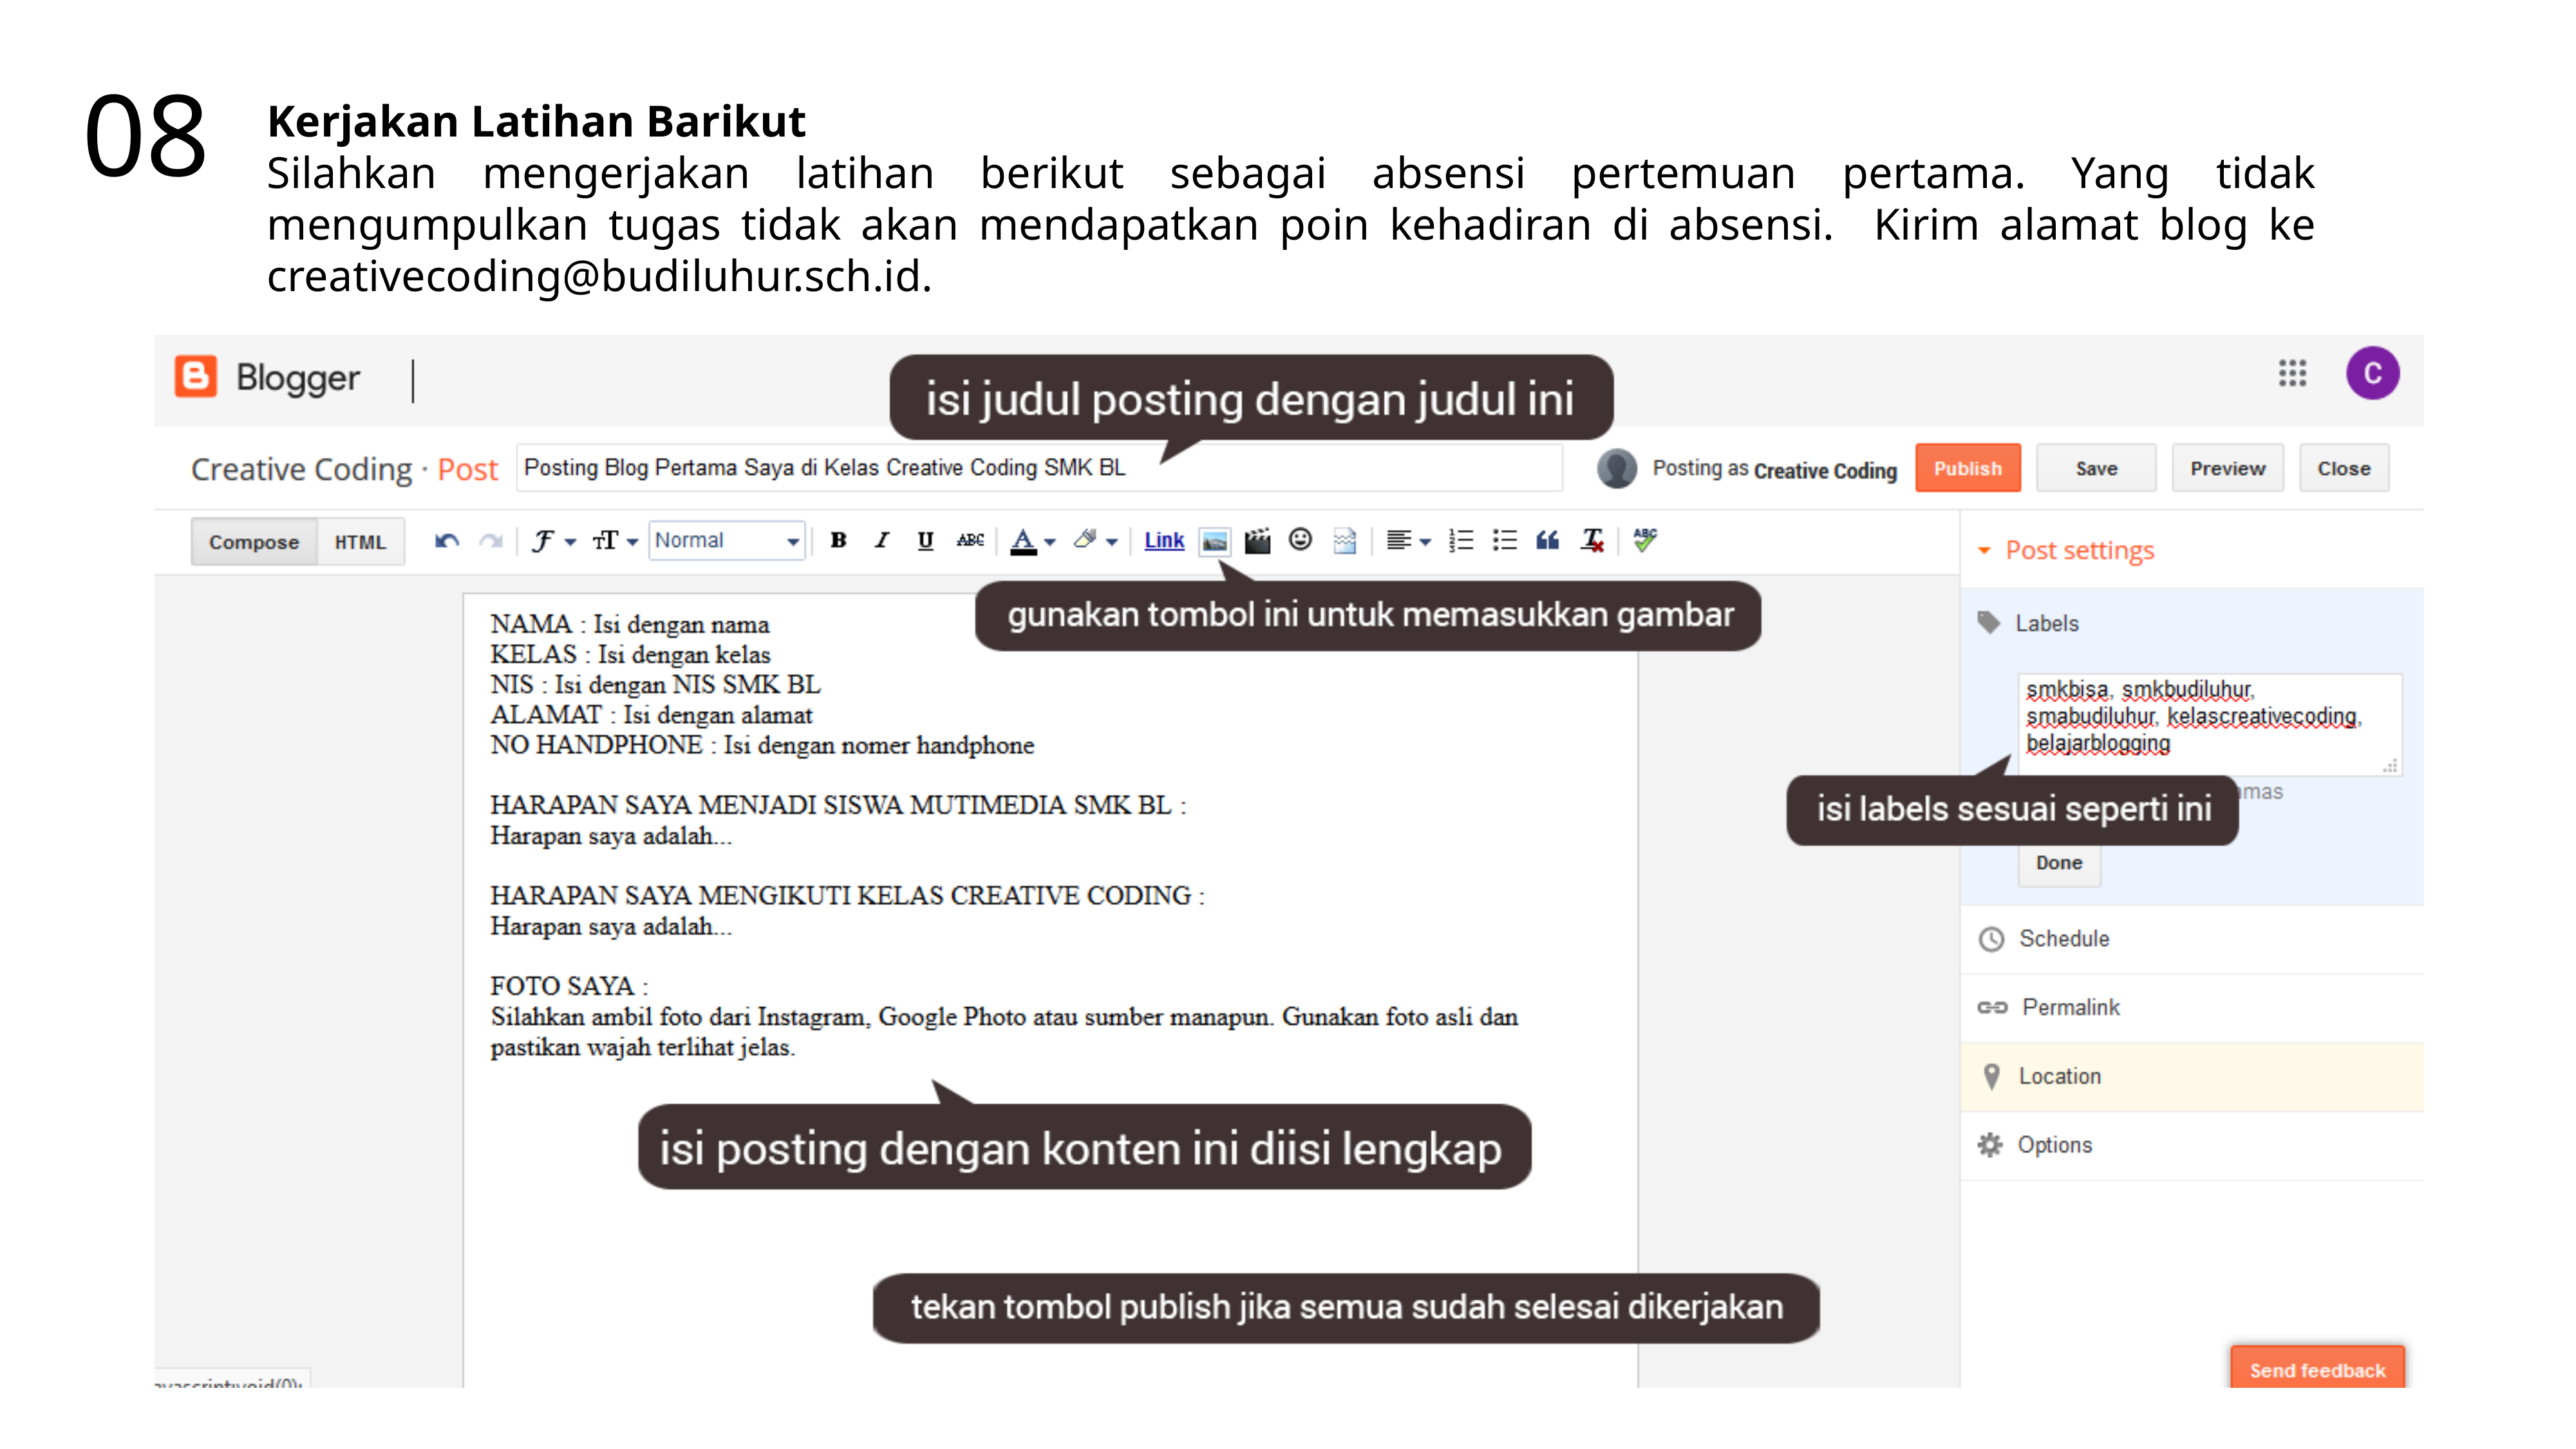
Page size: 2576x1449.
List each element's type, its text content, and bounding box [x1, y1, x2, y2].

text_box 08 [82, 63, 258, 180]
picture [136, 335, 2439, 1388]
text_box Kerjakan Latihan Barikut Silahkan mengerjakan latihan berikut sebagai absensi pertemuan pertama. Yang tidak mengumpulkan tugas tidak akan mendapatkan poin kehadiran di absensi. Kirim alamat blog ke creativecoding@budiluhur.sch.id. [258, 63, 2328, 305]
